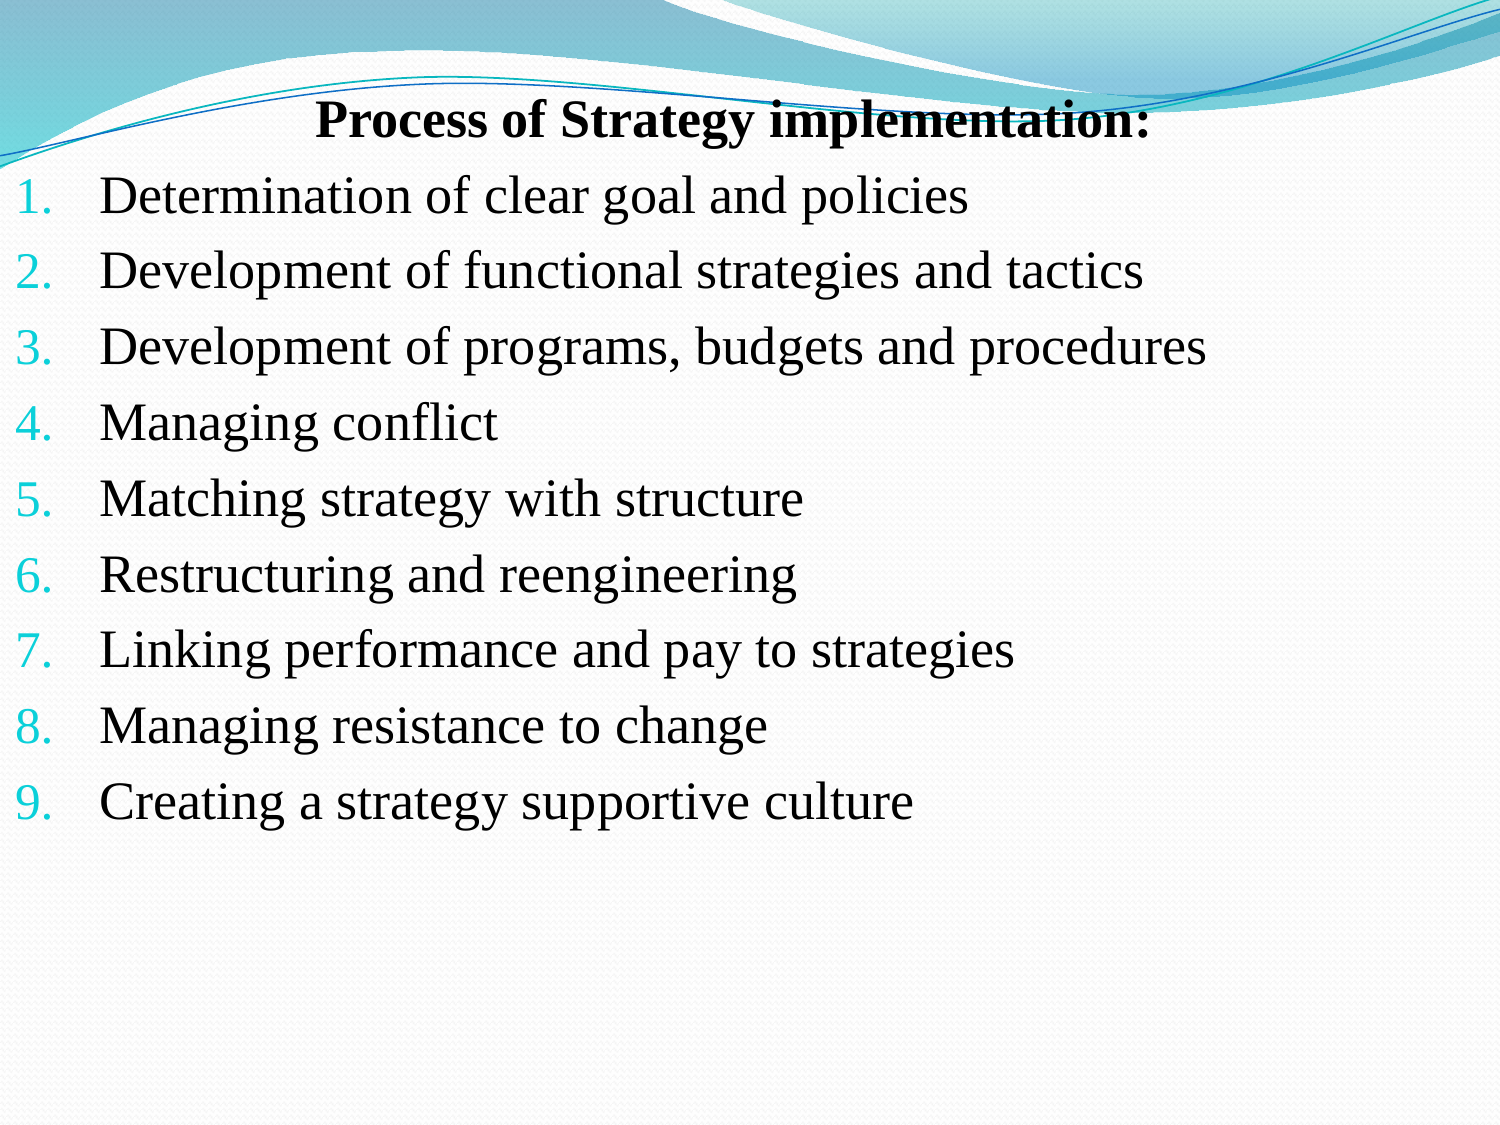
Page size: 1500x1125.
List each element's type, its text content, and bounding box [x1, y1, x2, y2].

list Process of Strategy implementation: Determination of clear goal and policies Development of functional strategies and tactics Development of programs, budgets and procedures Managing conflict Matching strategy with structure Restructuring and reengineering Linking performance and pay to strategies Managing resistance to change Creating a strategy supportive culture [0, 0, 1500, 1125]
